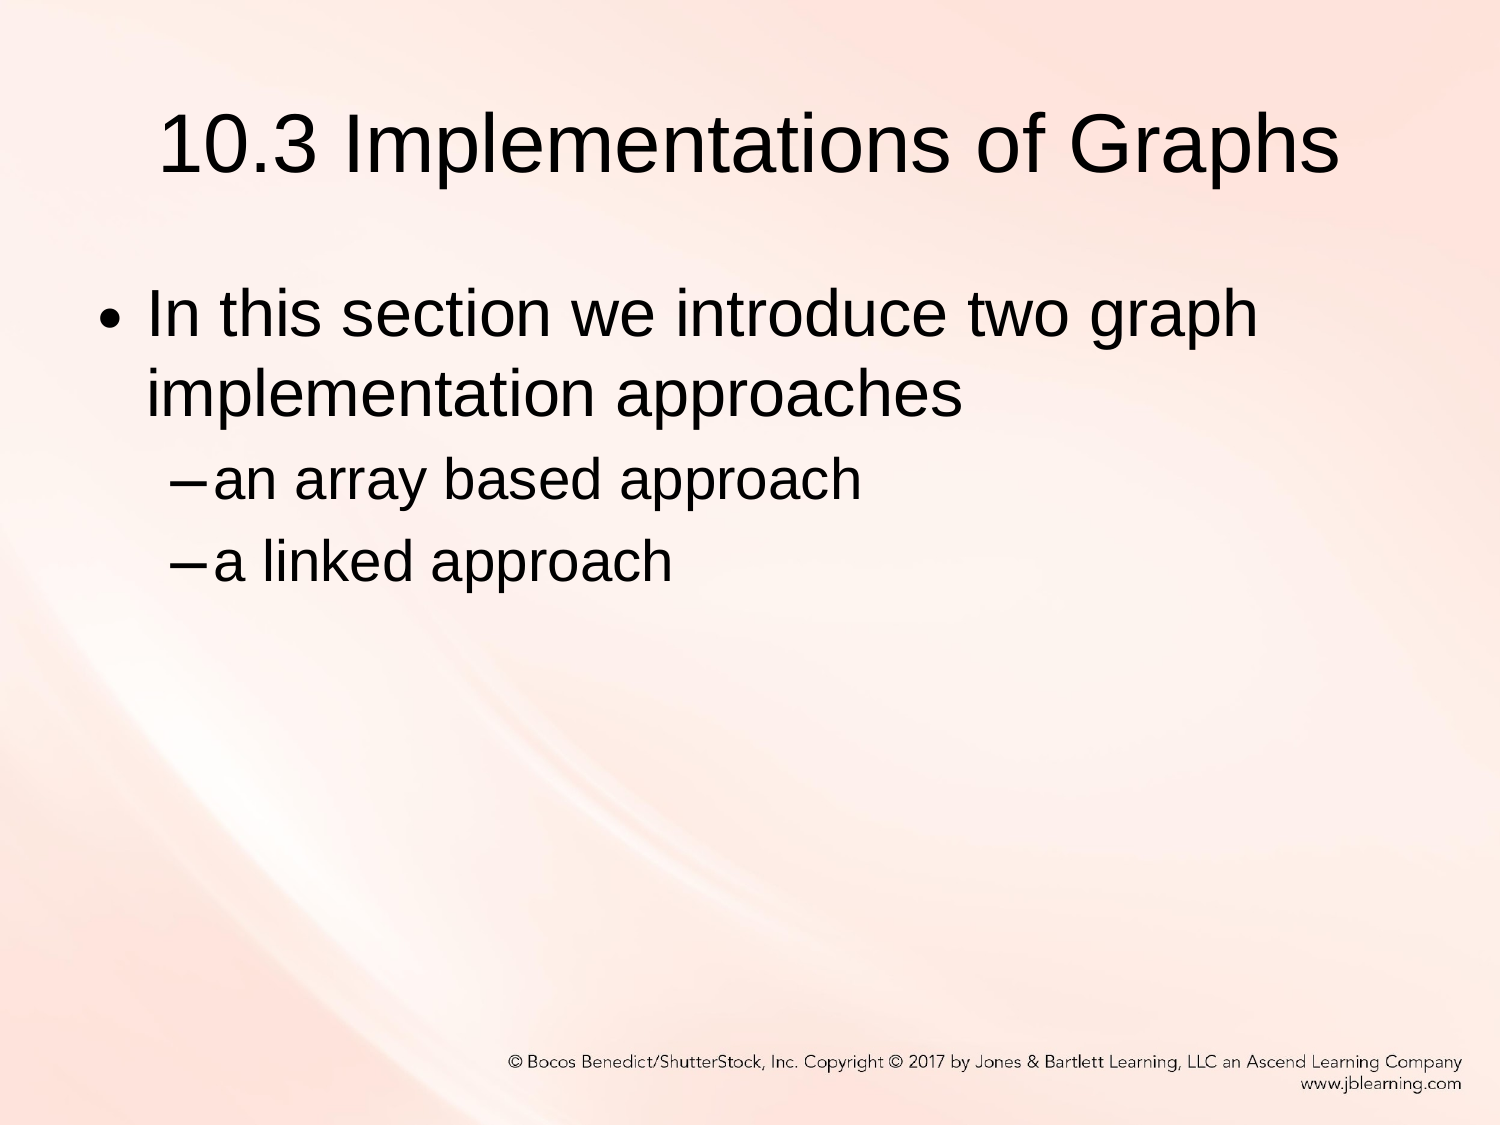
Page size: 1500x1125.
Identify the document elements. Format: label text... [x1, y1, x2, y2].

text_box In this section we introduce two graph implementation approaches an array based approach a linked approach [74, 262, 1425, 1005]
picture [0, 0, 1500, 1125]
text_box 10.3 Implementations of Graphs [74, 45, 1425, 233]
